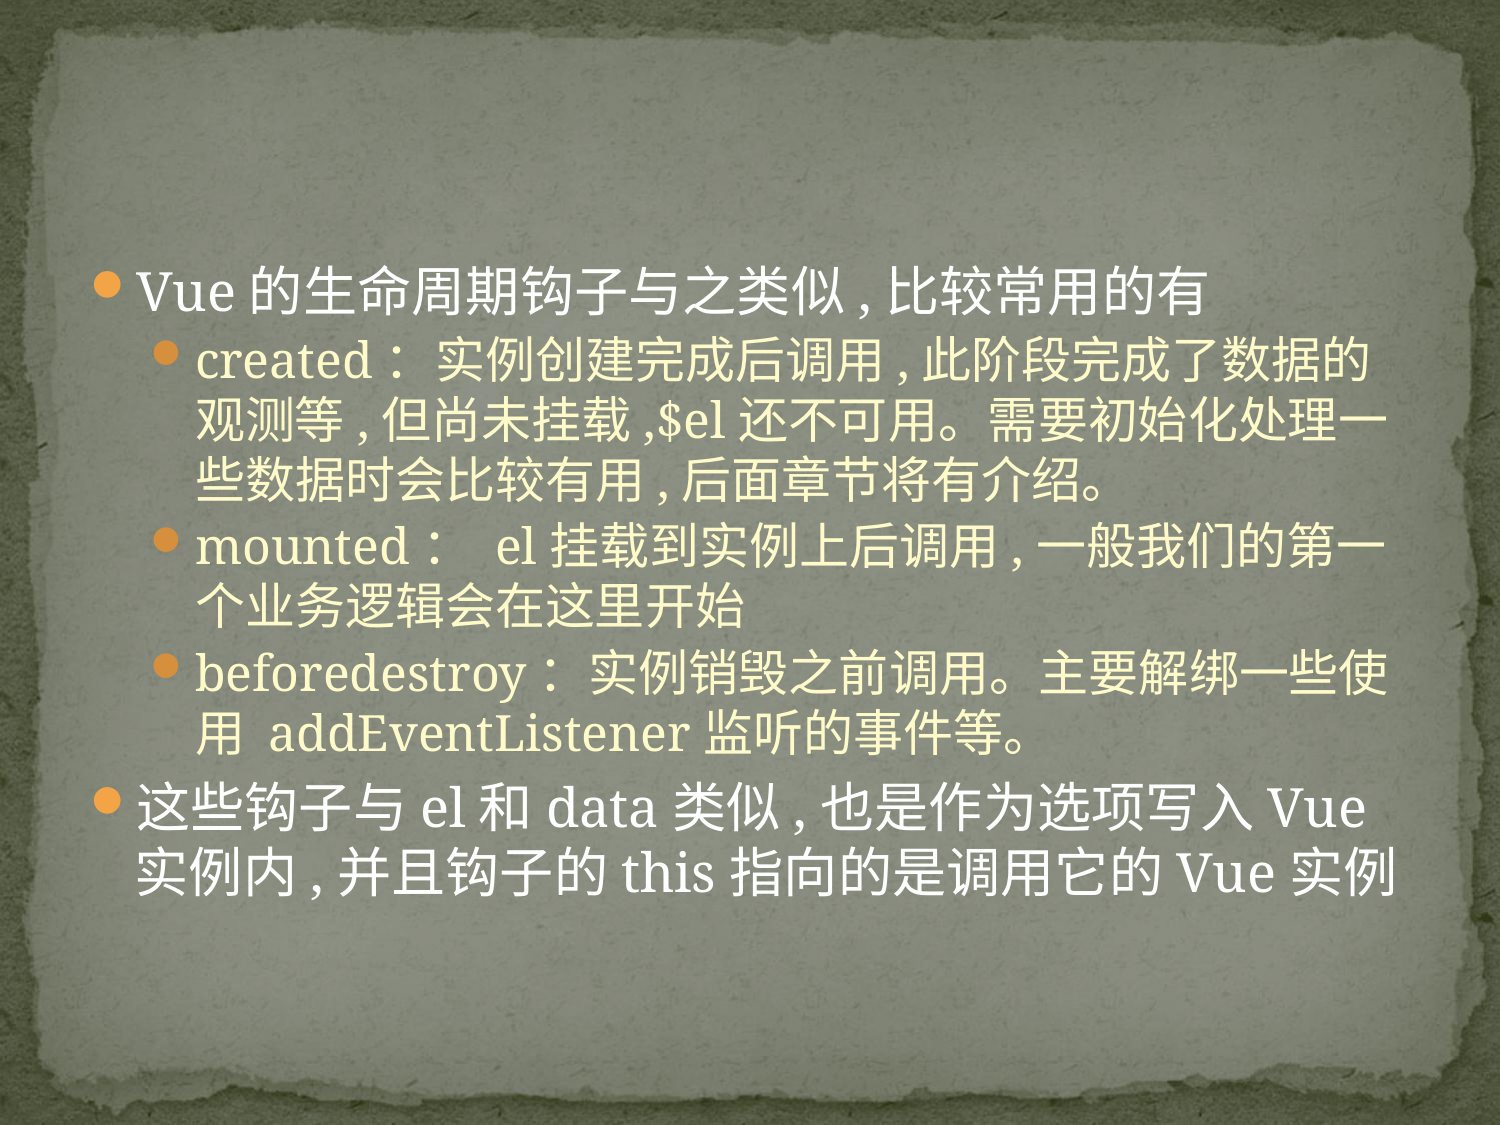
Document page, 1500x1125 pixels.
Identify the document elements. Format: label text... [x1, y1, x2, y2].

list Vue的生命周期钩子与之类似,比较常用的有 created：实例创建完成后调用,此阶段完成了数据的观测等,但尚未挂载,$el还不可用。需要初始化处理一些数据时会比较有用,后面章节将有介绍。 mounted： el挂载到实例上后调用,一般我们的第一个业务逻辑会在这里开始 beforedestroy：实例销毁之前调用。主要解绑一些使用 addEventListener监听的事件等。 这些钩子与el和data类似,也是作为选项写入Vue实例内,并且钩子的this指向的是调用它的Vue实例 [75, 249, 1425, 1000]
picture [0, 0, 1500, 1125]
